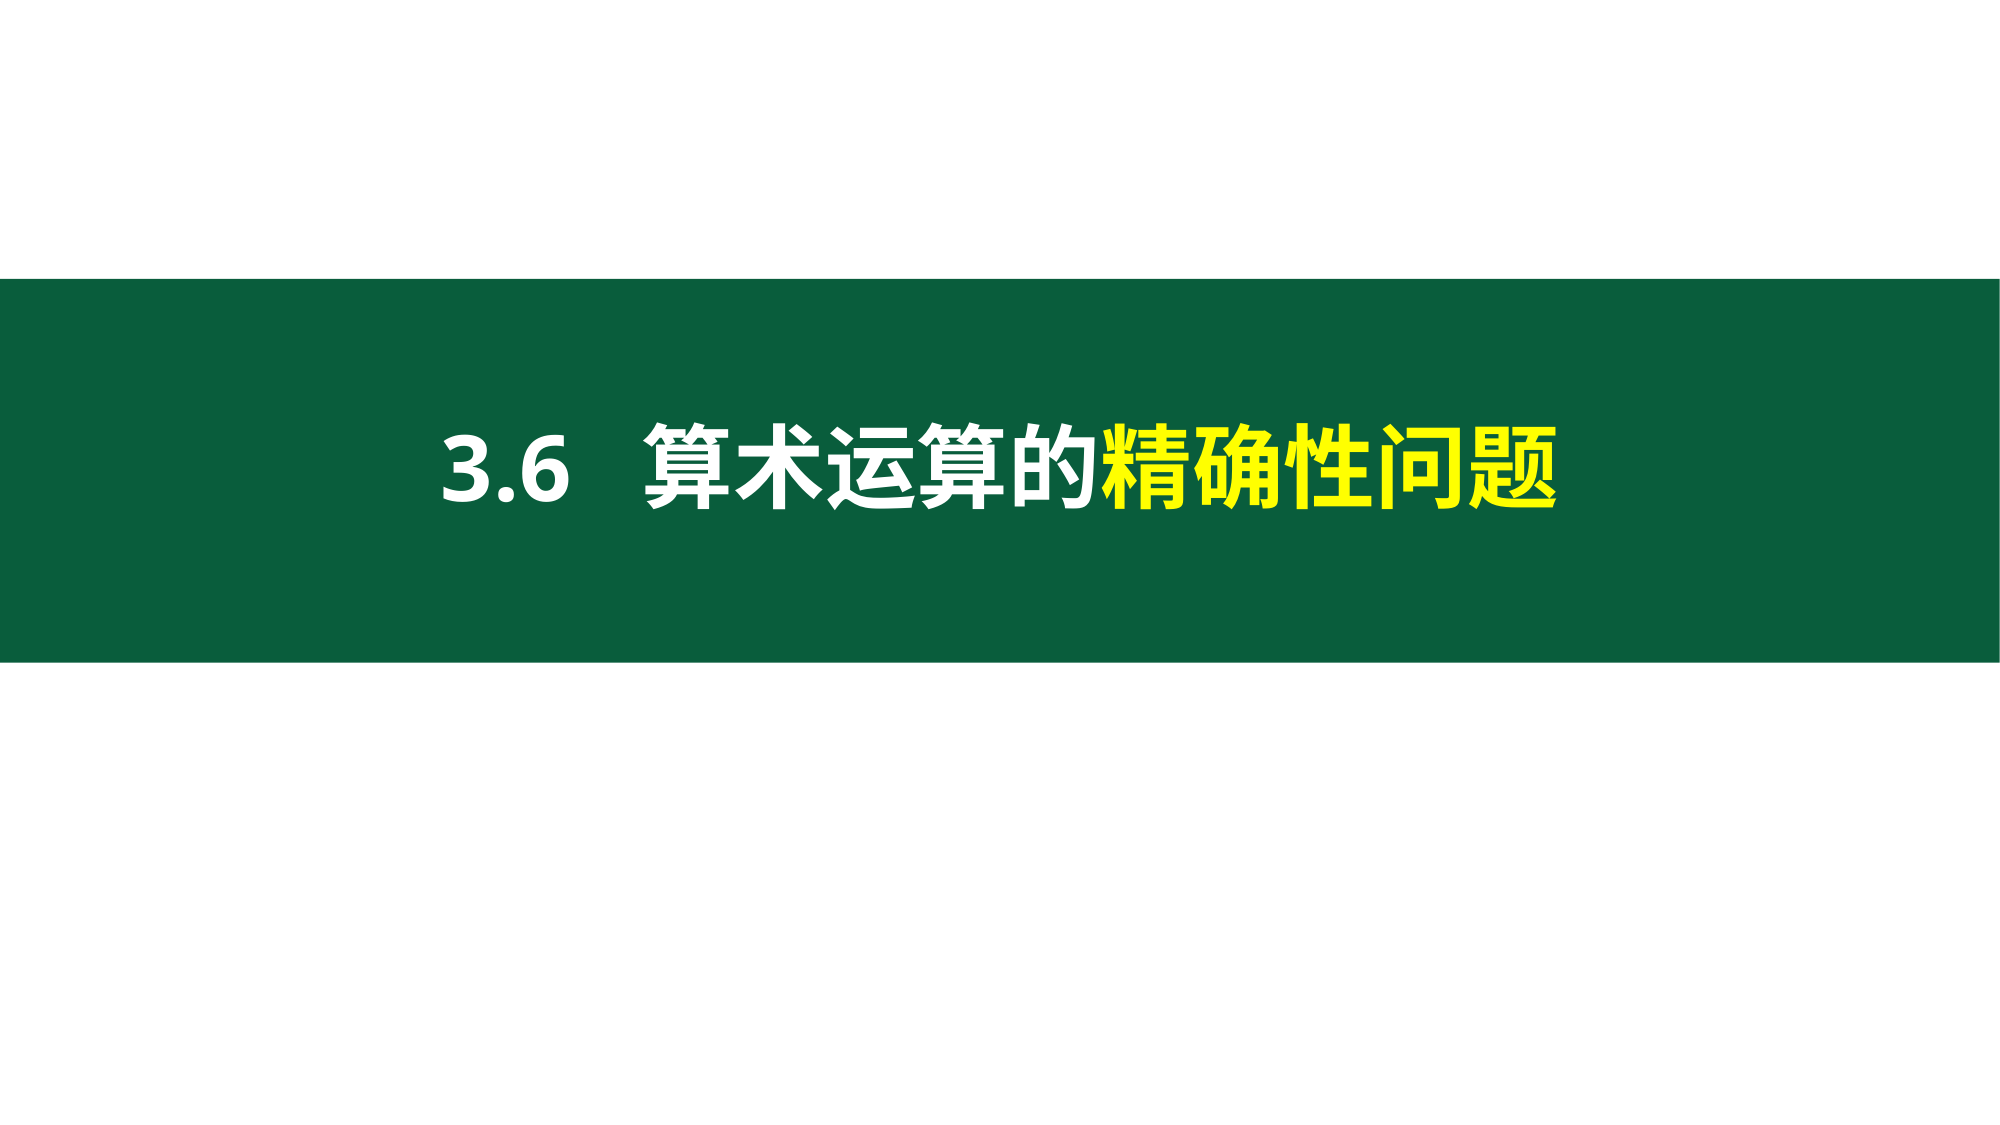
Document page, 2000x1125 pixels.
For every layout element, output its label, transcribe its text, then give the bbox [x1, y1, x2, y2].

text_box [0, 277, 2000, 665]
text_box 3.6 算术运算的精确性问题 [249, 369, 1750, 528]
